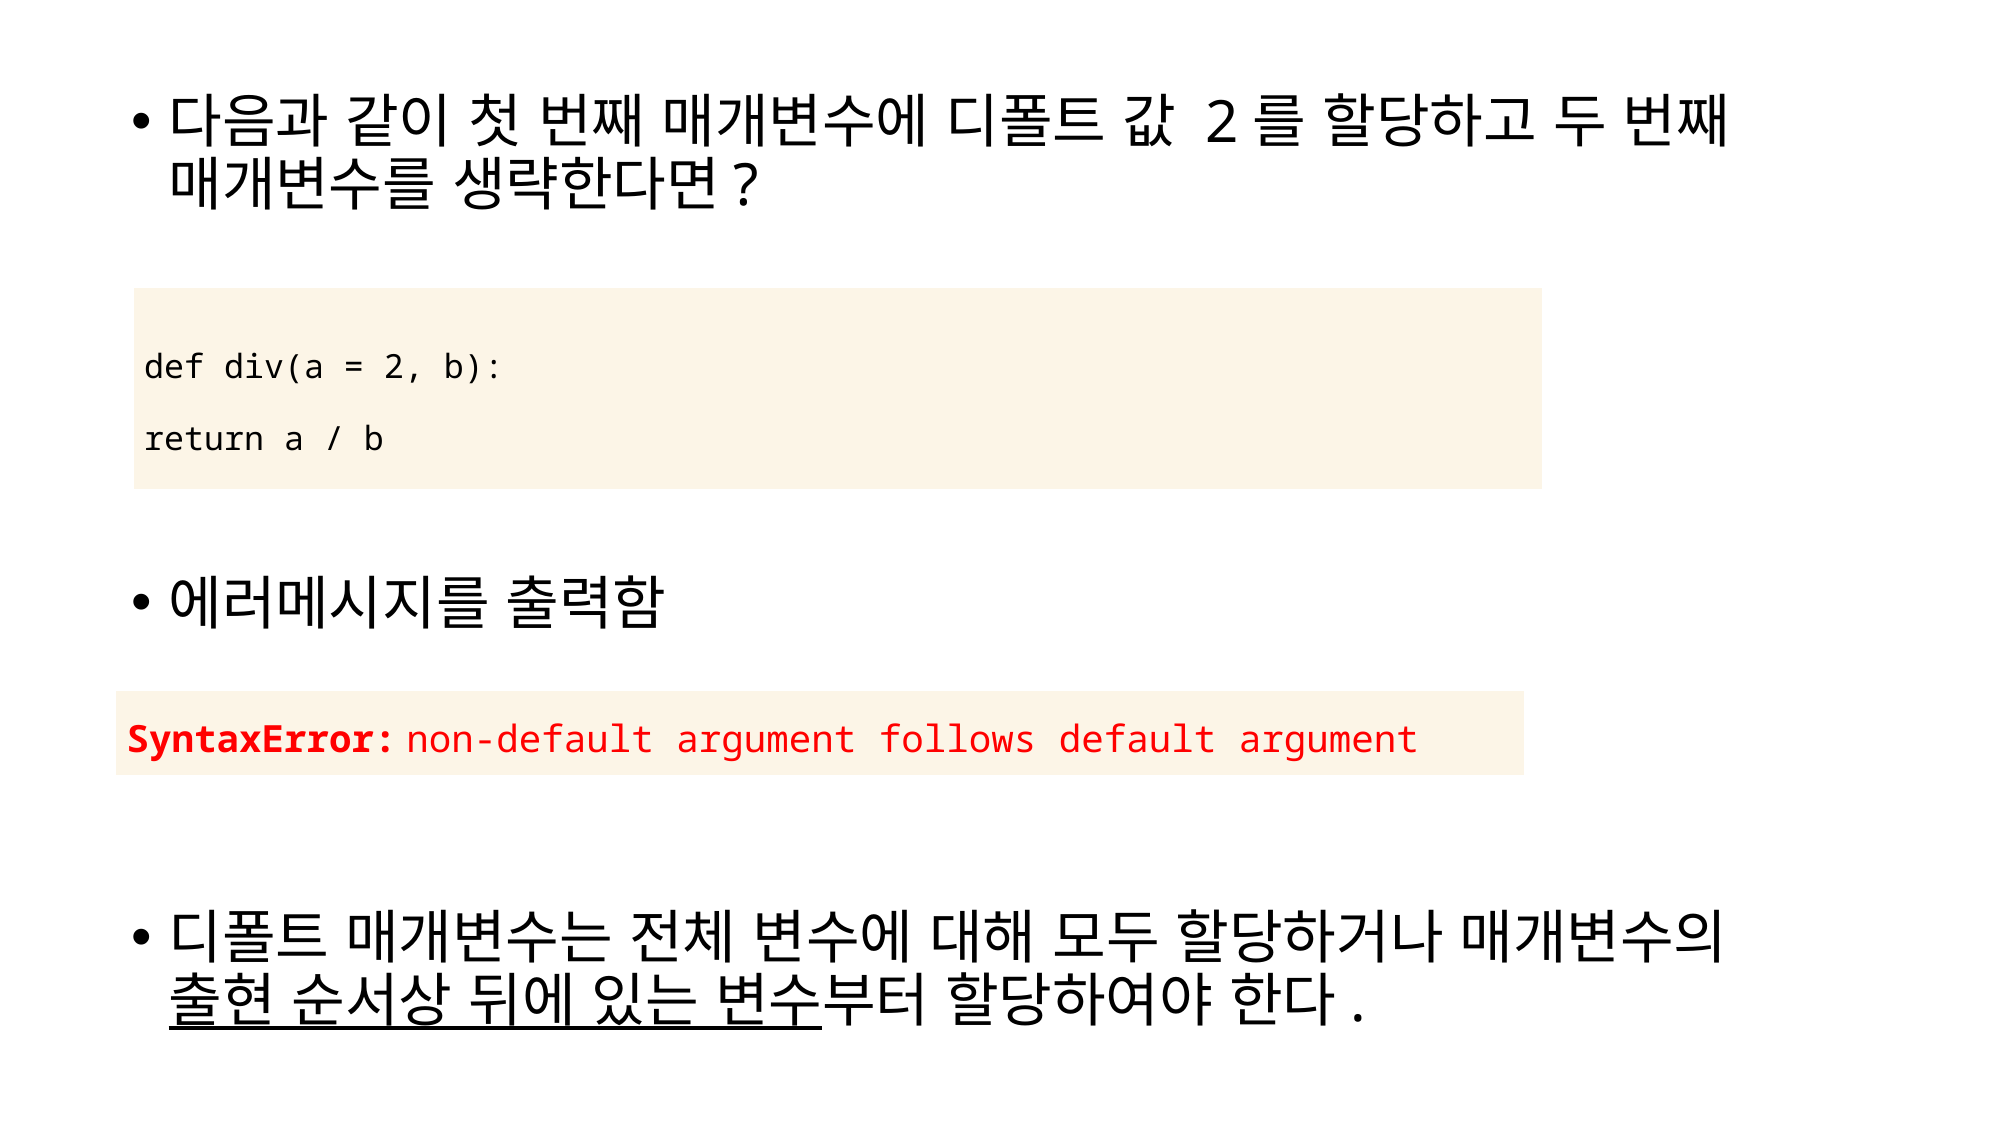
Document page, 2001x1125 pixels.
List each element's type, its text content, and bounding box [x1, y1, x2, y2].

table_header SyntaxError: non-default argument follows default argument [116, 691, 1524, 775]
list 다음과 같이 첫 번째 매개변수에 디폴트 값 2를 할당하고 두 번째 매개변수를 생략한다면? 에러메시지를 출력함 디폴트 매개변수는 전체 변수에 대해 모두 할당하거나 매개변수의 출현 순서상 뒤에 있는 변수부터 할당하여야 한다. [116, 85, 1841, 1125]
table_header def div(a = 2, b): return a / b [134, 288, 1542, 489]
